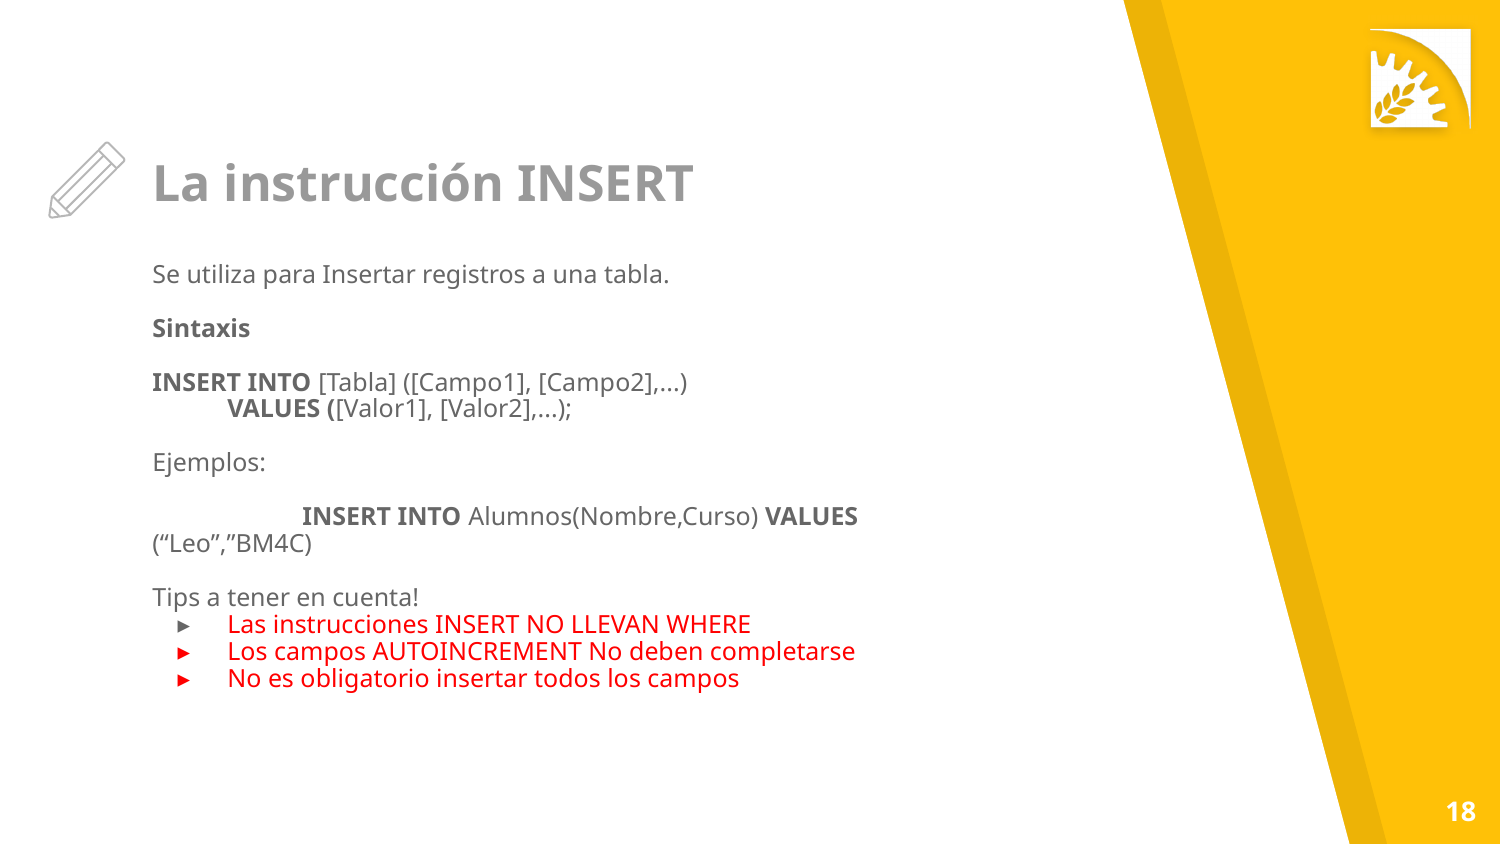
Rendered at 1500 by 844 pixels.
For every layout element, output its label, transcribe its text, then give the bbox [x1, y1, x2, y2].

title La instrucción INSERT [137, 146, 1011, 227]
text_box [49, 142, 125, 218]
picture [1367, 15, 1479, 134]
list Se utiliza para Insertar registros a una tabla. Sintaxis INSERT INTO [Tabla] ([Campo1], [Campo2],...) VALUES ([Valor1], [Valor2],...); Ejemplos: INSERT INTO Alumnos(Nombre,Curso) VALUES (“Leo”,”BM4C) Tips a tener en cuenta! Las instrucciones INSERT NO LLEVAN WHERE Los campos AUTOINCREMENT No deben completarse No es obligatorio insertar todos los campos [137, 246, 1011, 765]
slide_number ‹#› [1401, 779, 1492, 844]
